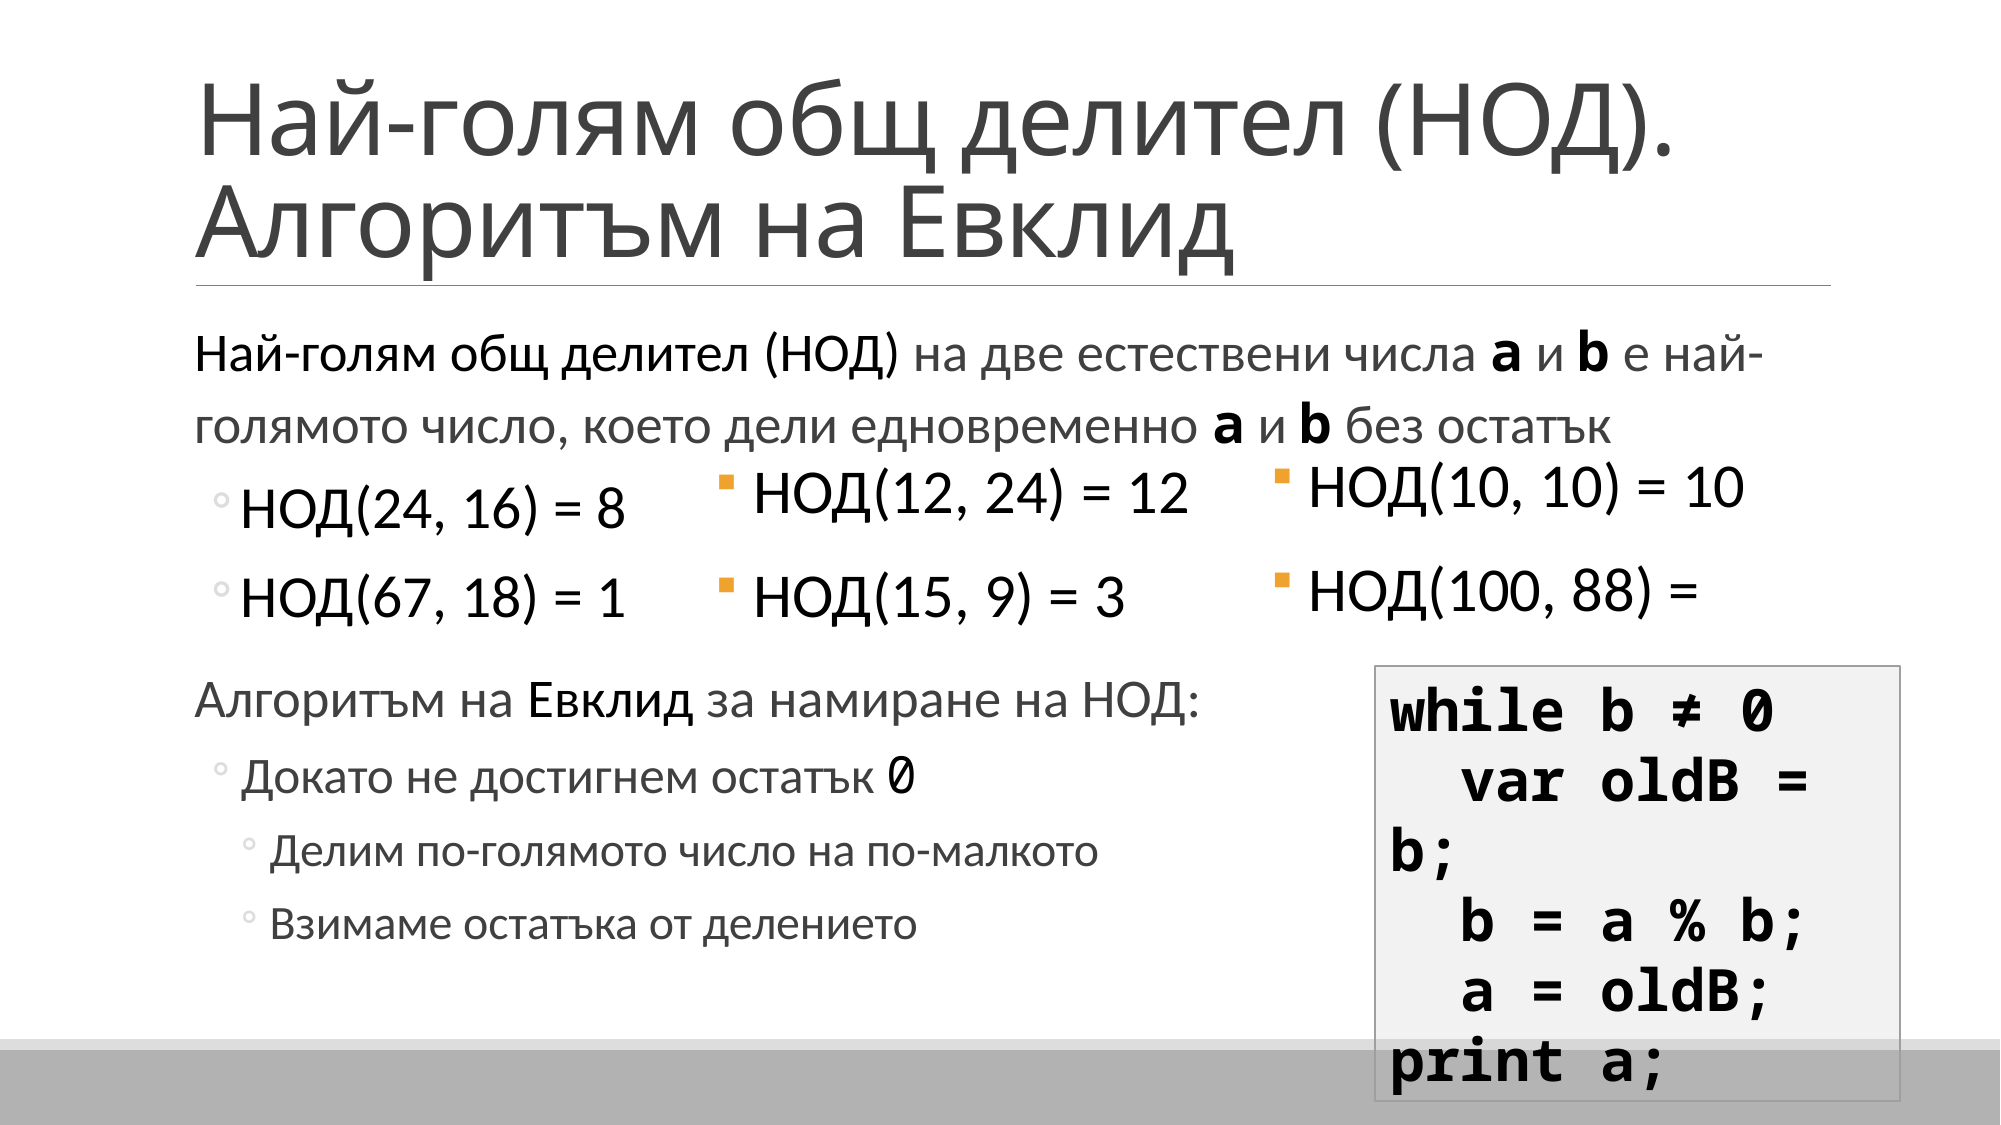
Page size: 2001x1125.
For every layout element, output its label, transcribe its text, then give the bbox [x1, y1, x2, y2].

text_box НОД(10, 10) = 10 НОД(100, 88) = 4 [1218, 433, 1761, 632]
text_box while b ≠ 0 var oldB = b; b = a % b; a = oldB; print а; [1375, 665, 1900, 1101]
text_box НОД(12, 24) = 12 НОД(15, 9) = 3 [663, 439, 1206, 637]
title Най-голям общ делител (НОД). Алгоритъм на Евклид [180, 47, 1830, 285]
list Най-голям общ делител (НОД) на две естествени числа a и b е най-голямото число, което дели едновременно a и b без остатък НОД(24, 16) = 8 НОД(67, 18) = 1 Алгоритъм на Евклид за намиране на НОД: Докато не достигнем остатък 0 Делим по-голямото число на по-малкото Взимаме остатъка от делението [180, 302, 1830, 963]
